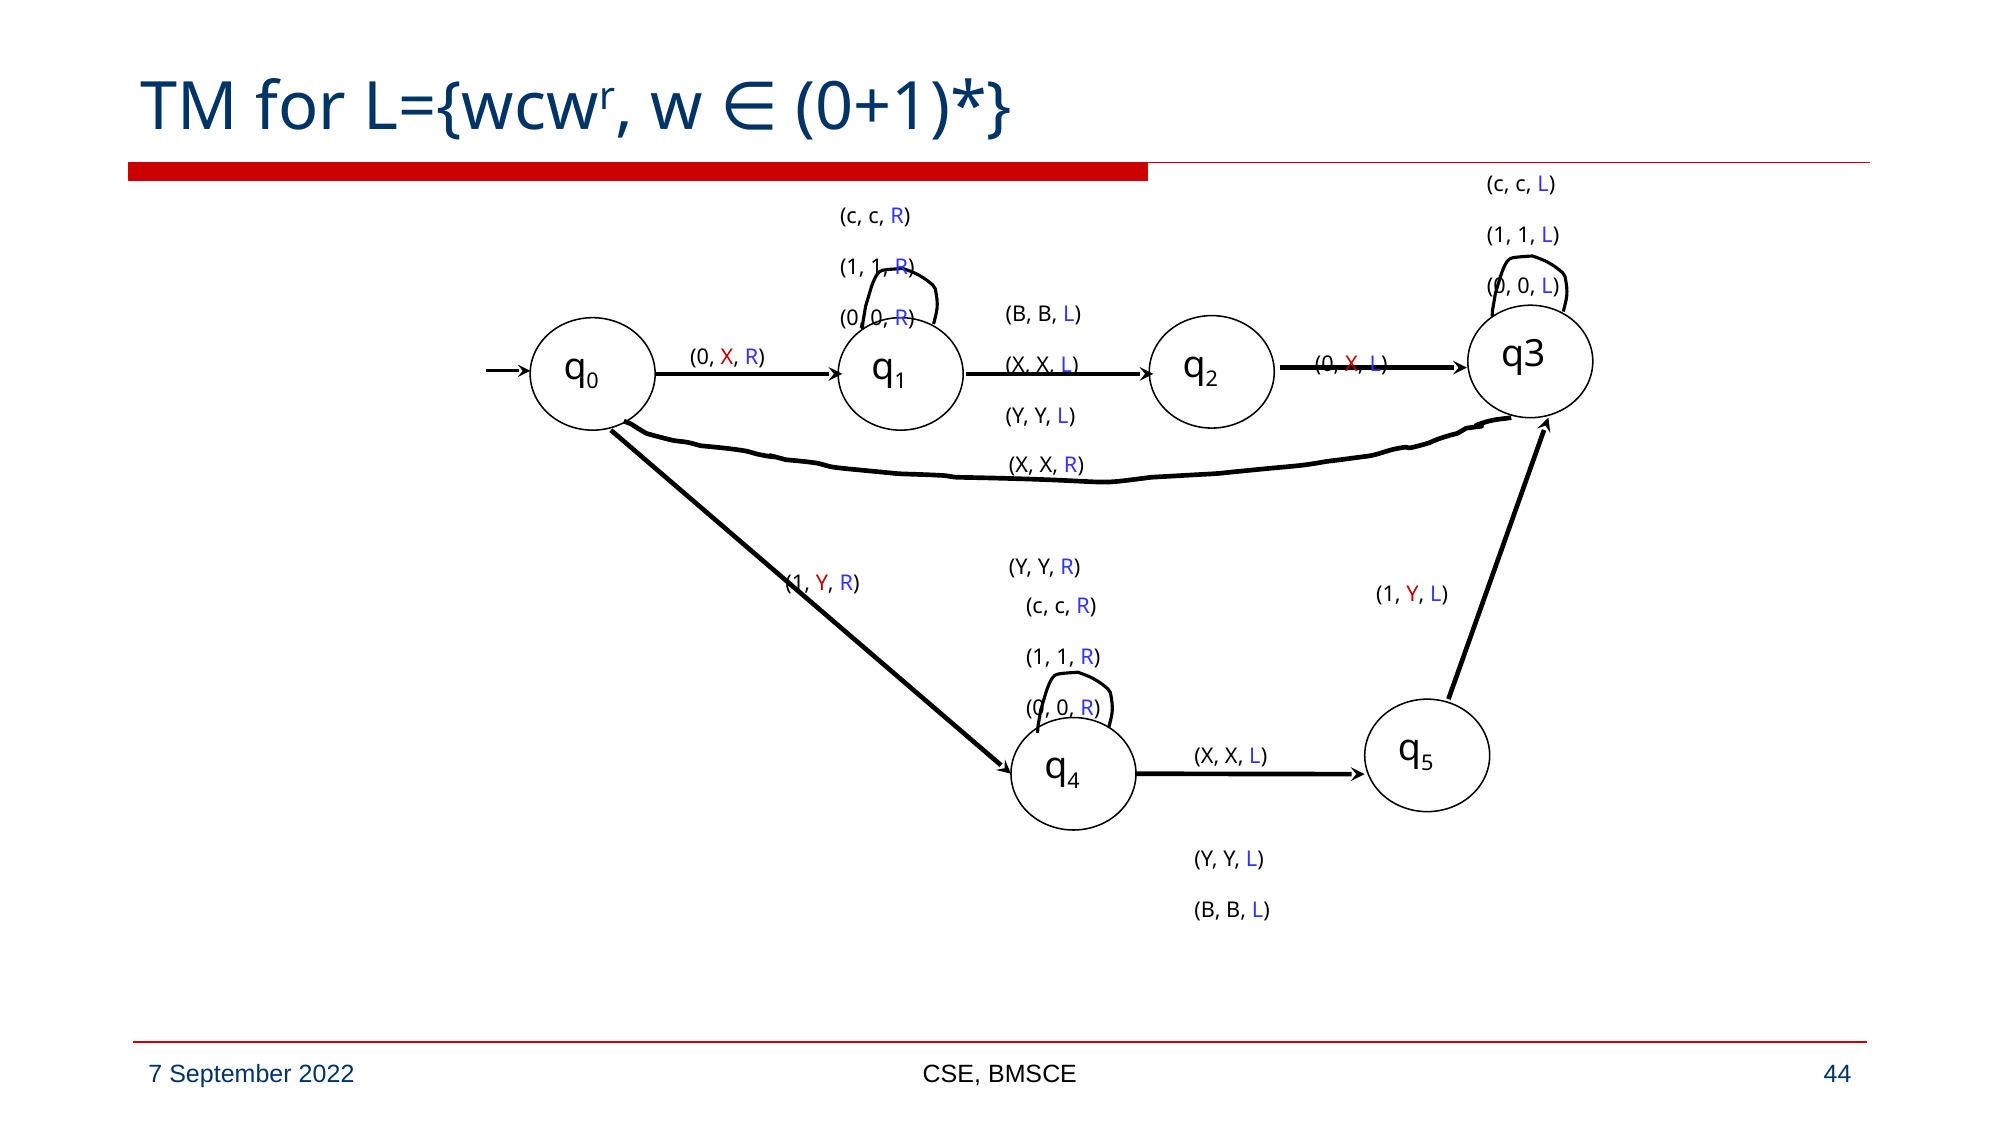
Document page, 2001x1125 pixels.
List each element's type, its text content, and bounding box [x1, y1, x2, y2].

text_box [610, 429, 1012, 774]
text_box (c, c, R) (1, 1, R) (0, 0, R) [1015, 558, 1151, 728]
footer CSE, BMSCE [683, 1050, 1317, 1103]
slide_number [1179, 775, 1318, 779]
slide_number ‹#› [1433, 1050, 1867, 1103]
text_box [1448, 417, 1549, 700]
text_box (B, B, L) (X, X, L) (Y, Y, L) [990, 383, 1129, 419]
text_box q4 [1011, 728, 1136, 831]
text_box [623, 419, 993, 428]
text_box (0, X, L) [1299, 317, 1437, 367]
text_box q1 [838, 338, 964, 420]
text_box (1, Y, L) [1360, 547, 1443, 614]
text_box q3 [1467, 312, 1593, 416]
text_box [1037, 728, 1106, 733]
text_box (X, X, L) (Y, Y, L) (B, B, L) [1179, 709, 1318, 772]
text_box (X, X, L) (Y, Y, L) (B, B, L) [1179, 783, 1318, 930]
text_box [1136, 417, 1447, 480]
text_box [1492, 305, 1565, 317]
text_box (0, X, L) [1299, 377, 1437, 384]
text_box (0, X, R) [675, 309, 816, 373]
title TM for L={wcwr, w ∈ (0+1)*} [125, 24, 1876, 150]
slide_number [133, 1050, 567, 1103]
text_box (c, c, L) (1, 1, L) (0, 0, L) [1471, 136, 1608, 305]
text_box q2 [1149, 315, 1275, 418]
text_box (B, B, L) (X, X, L) (Y, Y, L) [990, 266, 1129, 373]
text_box q0 [530, 317, 656, 431]
text_box (X, X, R) (Y, Y, R) [993, 417, 1136, 558]
text_box q5 [1364, 699, 1490, 812]
text_box (c, c, R) (1, 1, R) (0, 0, R) [825, 168, 965, 338]
